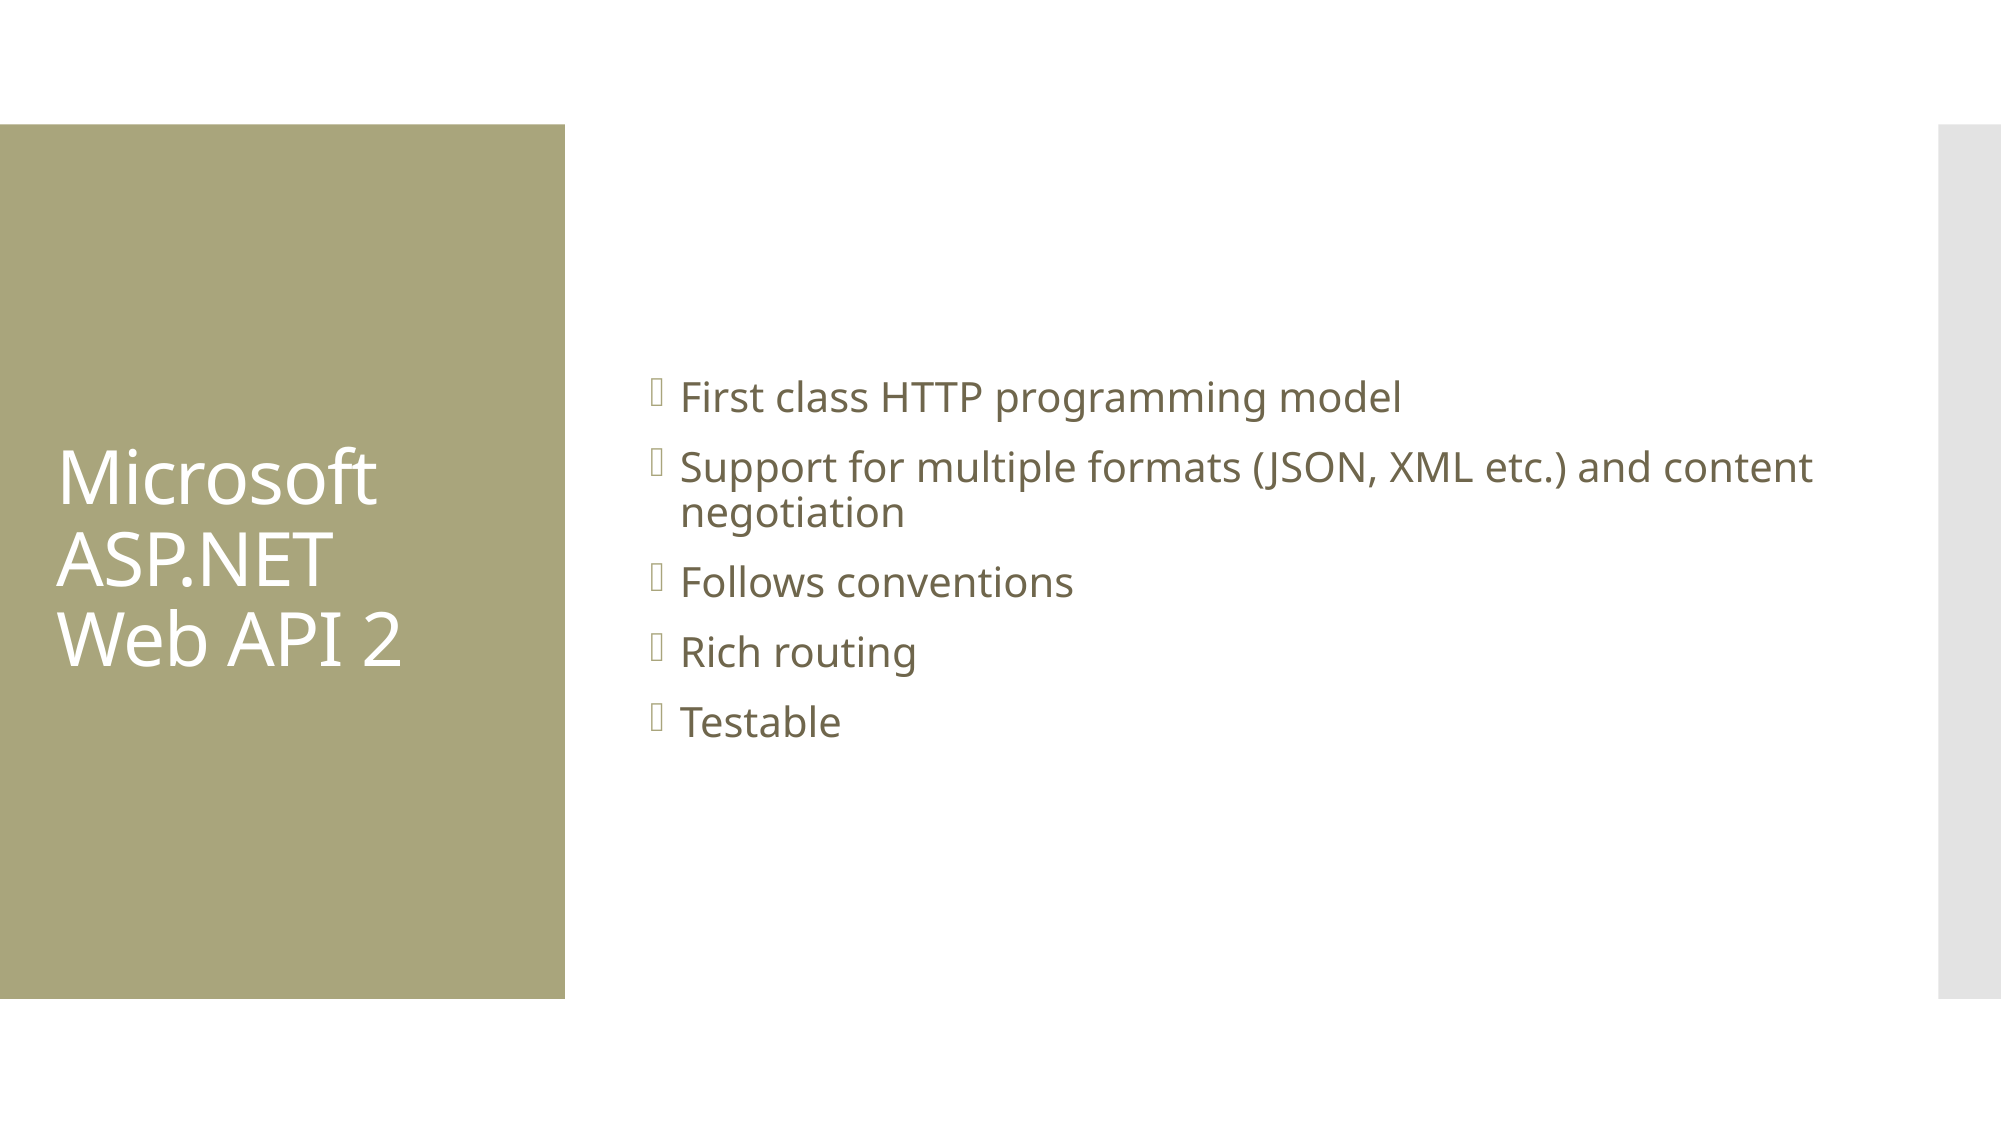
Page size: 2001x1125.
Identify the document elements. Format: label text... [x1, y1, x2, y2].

list First class HTTP programming model Support for multiple formats (JSON, XML etc.) and content negotiation Follows conventions Rich routing Testable [634, 141, 1835, 982]
title Microsoft ASP.NET Web API 2 [41, 184, 525, 940]
